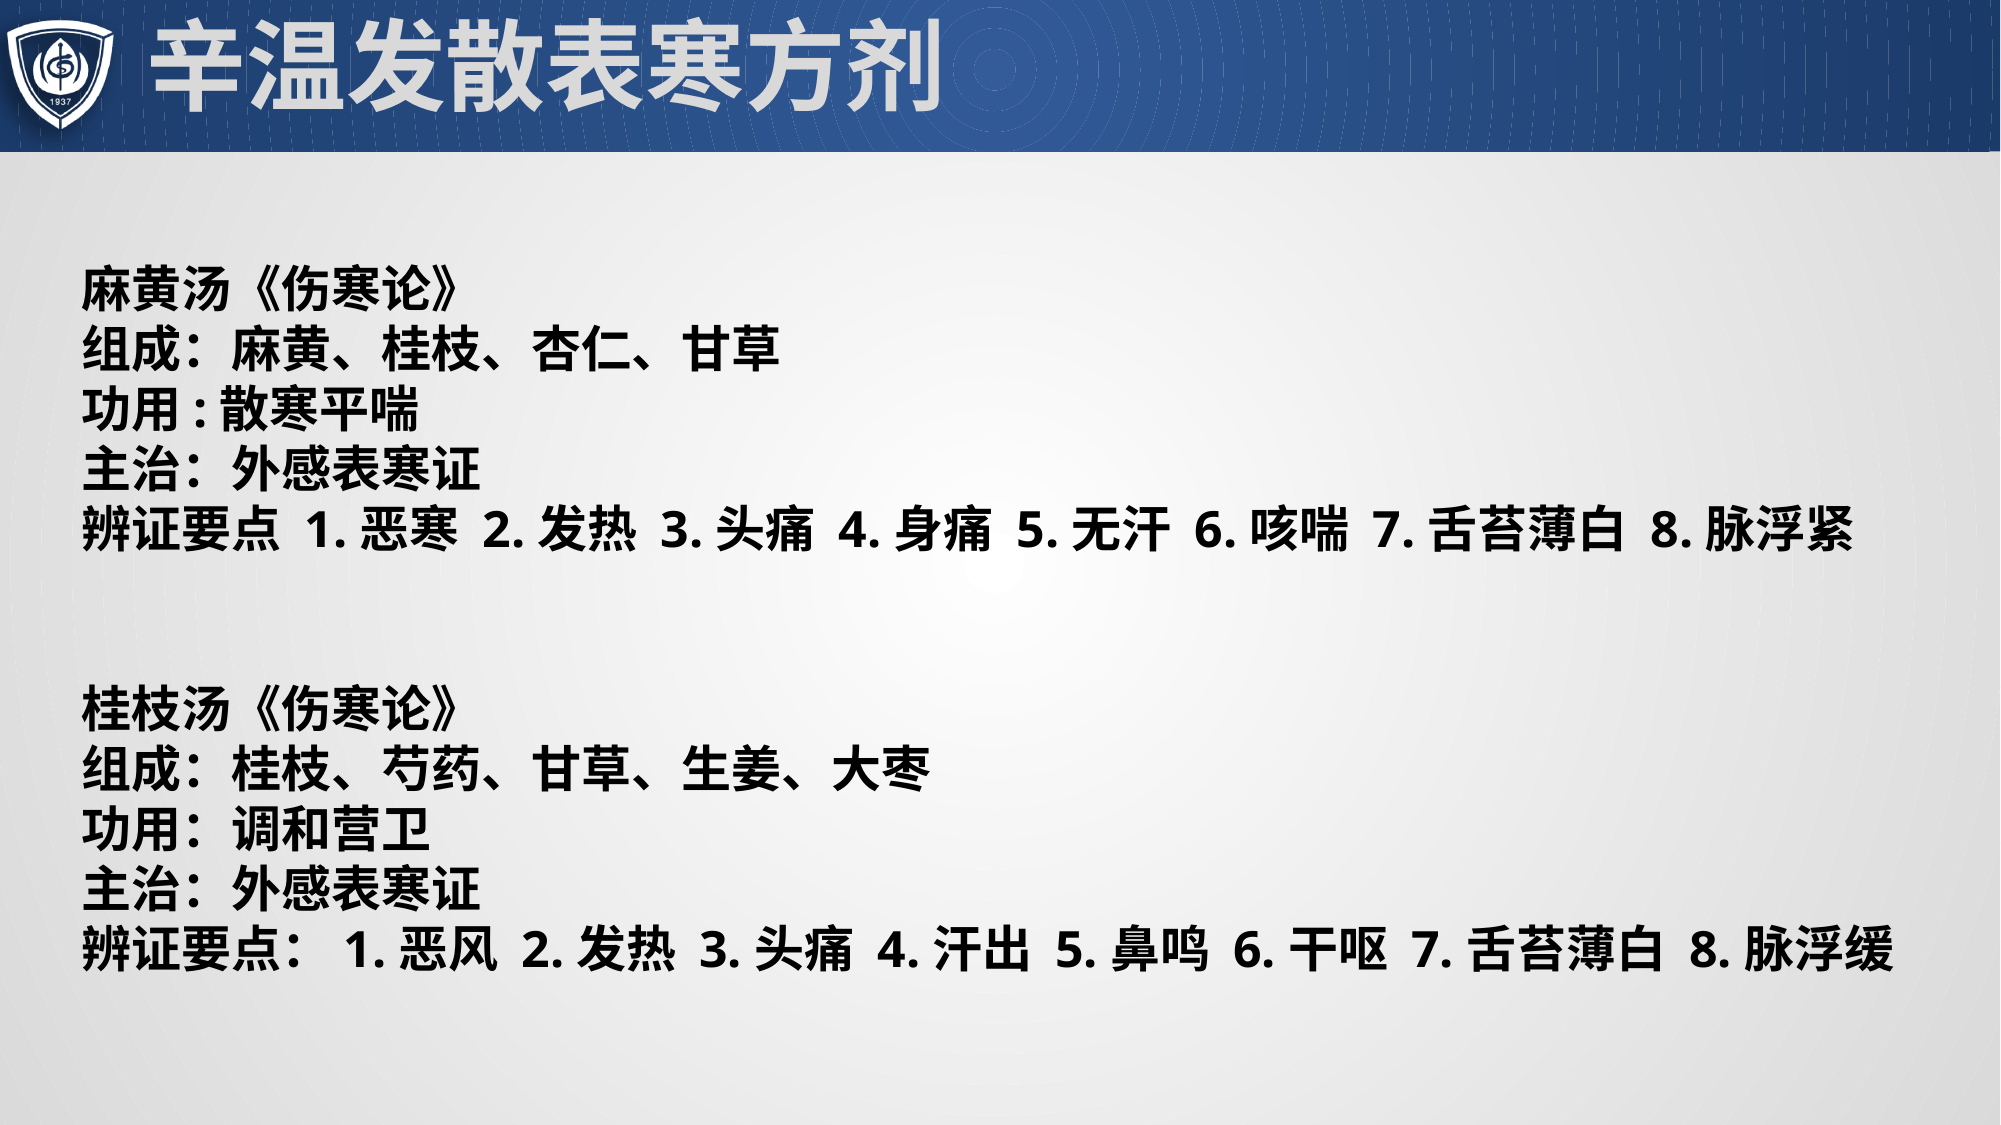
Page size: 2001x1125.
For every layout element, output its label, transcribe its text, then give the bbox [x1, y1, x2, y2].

title 辛温发散表寒方剂 [130, 0, 2000, 152]
picture [0, 14, 119, 138]
text_box 麻黄汤《伤寒论》 组成：麻黄、桂枝、杏仁、甘草 功用:散寒平喘 主治：外感表寒证 辨证要点 1.恶寒 2.发热 3.头痛 4.身痛 5.无汗 6.咳喘 7.舌苔薄白 8.脉浮紧 桂枝汤《伤寒论》 组成：桂枝、芍药、甘草、生姜、大枣 功用：调和营卫 主治：外感表寒证 辨证要点：1.恶风 2.发热 3.头痛 4.汗出 5.鼻鸣 6.干呕 7.舌苔薄白 8.脉浮缓 [66, 200, 2000, 1046]
